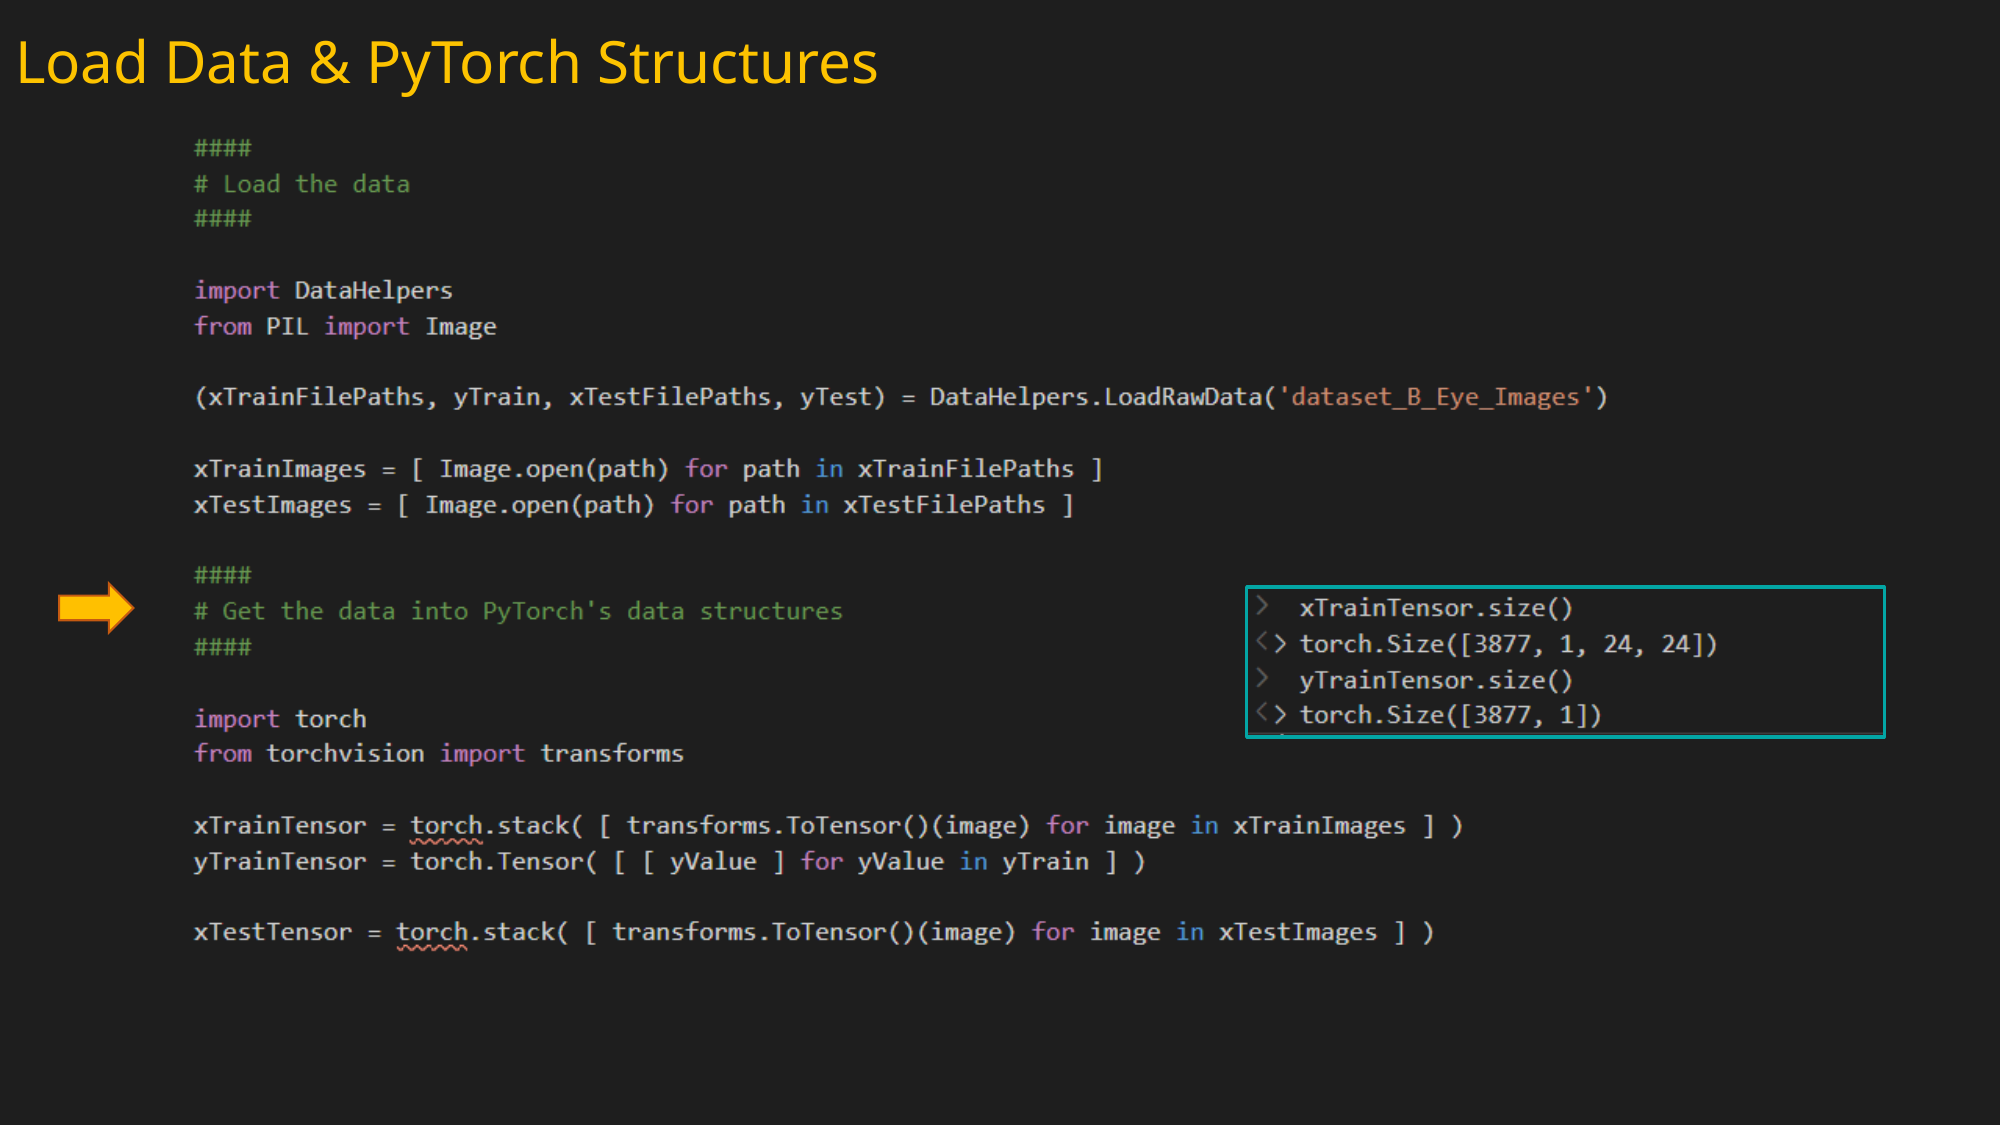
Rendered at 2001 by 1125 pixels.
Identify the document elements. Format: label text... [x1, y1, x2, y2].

picture [169, 119, 1883, 1006]
title Load Data & PyTorch Structures [0, 0, 1090, 130]
text_box [58, 580, 135, 636]
